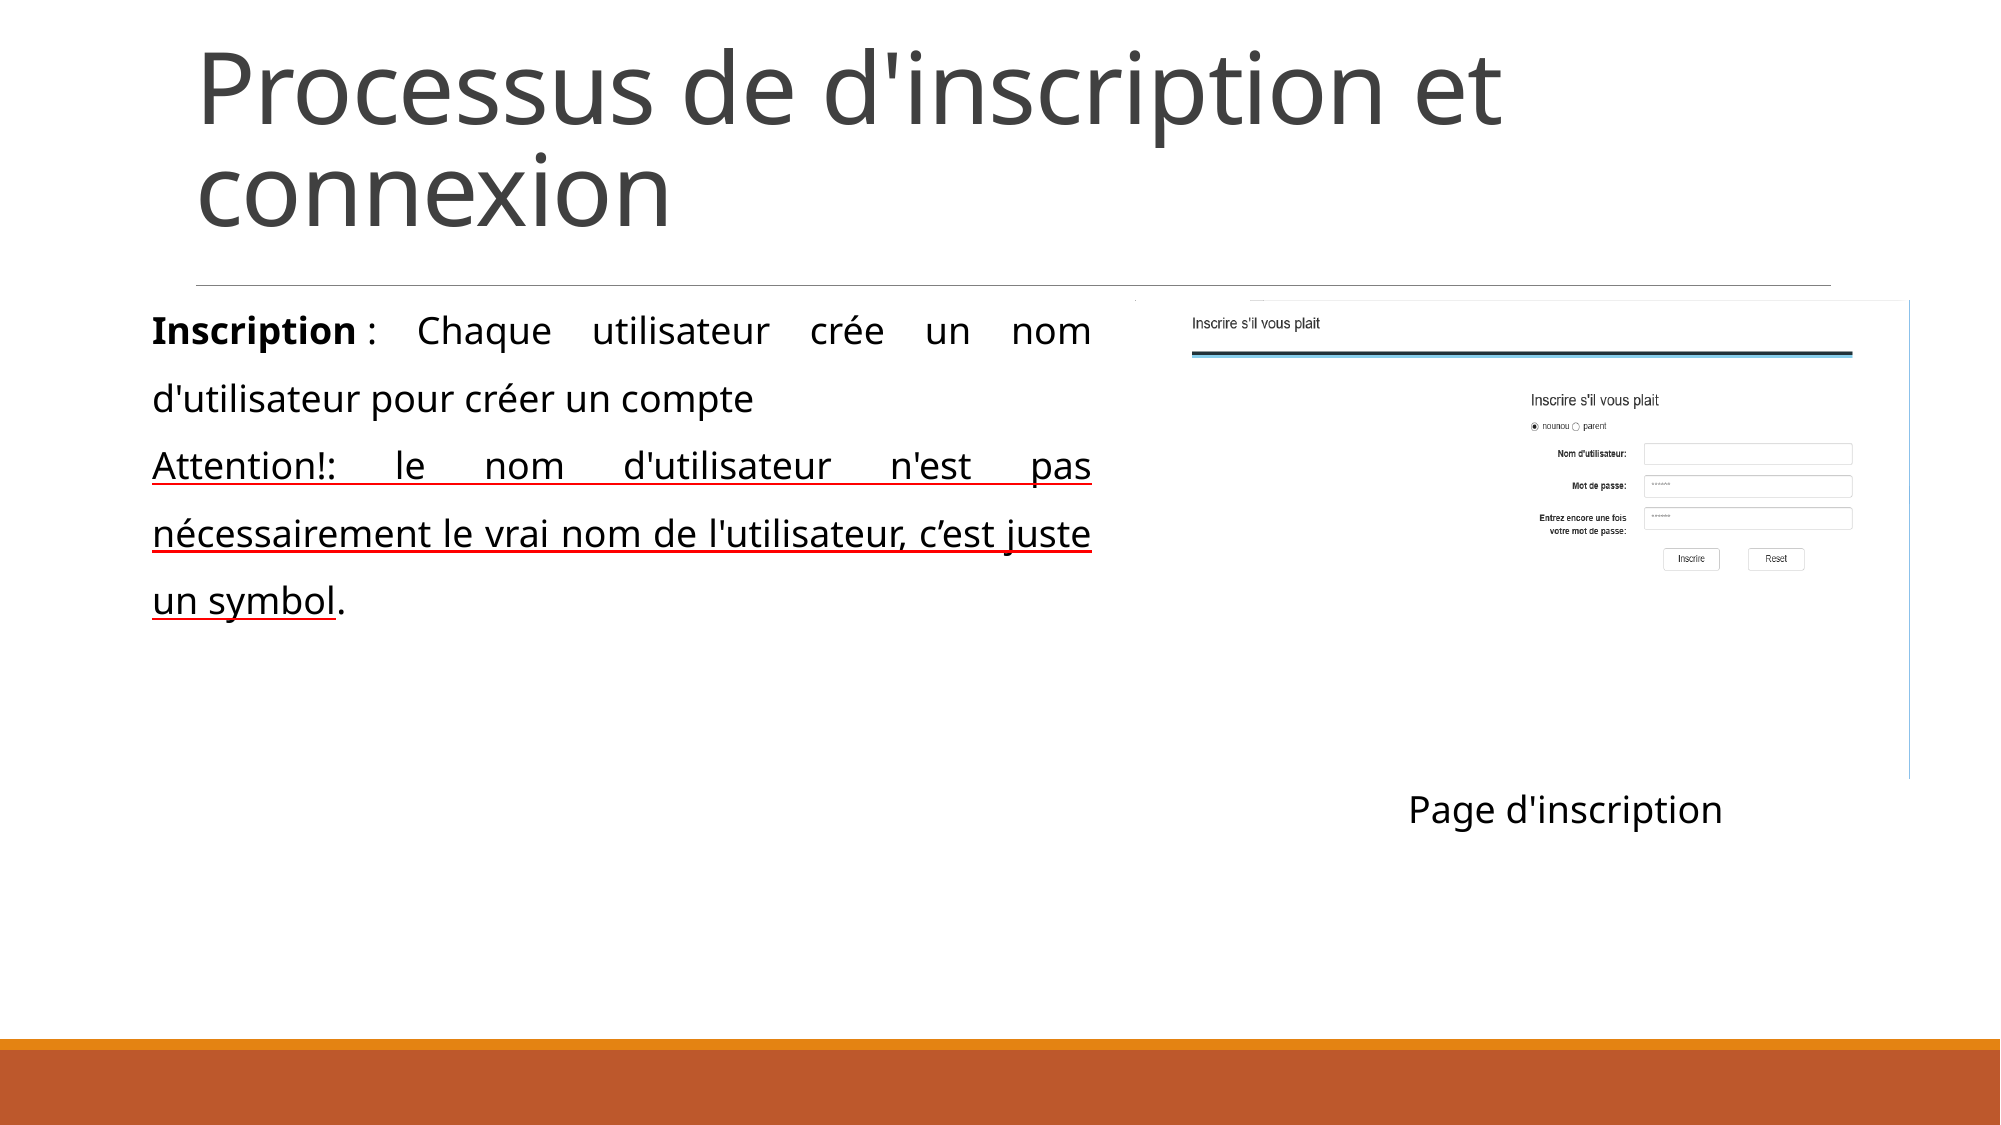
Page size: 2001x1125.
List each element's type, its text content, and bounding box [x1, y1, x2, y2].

text_box Inscription : Chaque utilisateur crée un nom d'utilisateur pour créer un compte Attention!: le nom d'utilisateur n'est pas nécessairement le vrai nom de l'utilisateur, c’est juste un symbol. [137, 277, 1108, 630]
text_box Page d'inscription [1393, 786, 1739, 839]
title Processus de d'inscription et connexion [180, 47, 1830, 255]
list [1134, 299, 1910, 779]
